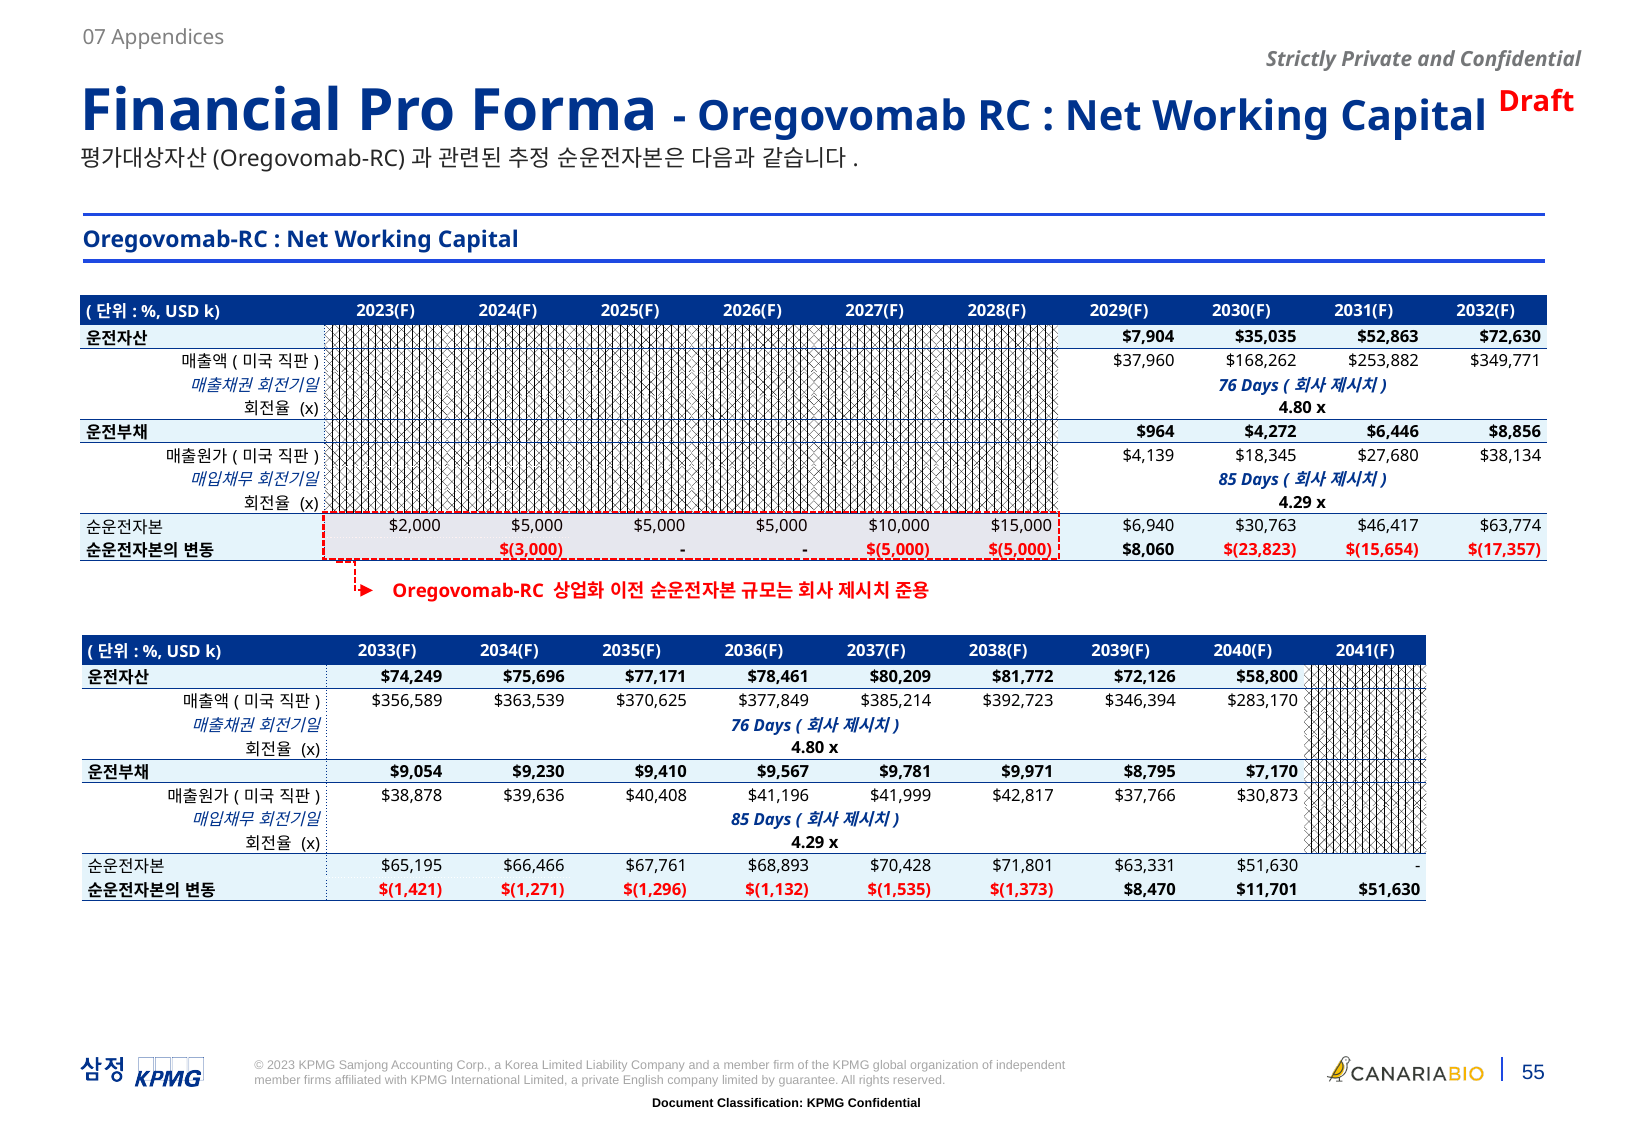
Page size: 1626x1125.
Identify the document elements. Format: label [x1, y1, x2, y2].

table_cell [80, 420, 1547, 442]
table_cell [80, 349, 1547, 419]
text_box [322, 511, 1060, 595]
table_cell [82, 665, 1426, 688]
text_box [82, 214, 1545, 262]
list [82, 31, 1489, 67]
table_cell [82, 783, 1426, 853]
table_cell [1059, 514, 1547, 560]
table_cell [82, 689, 1426, 759]
table_cell [80, 325, 1547, 348]
table_cell [82, 854, 1426, 900]
table_header [82, 635, 1426, 665]
picture [80, 1057, 204, 1087]
table_cell [80, 443, 1547, 513]
table_cell [82, 760, 1426, 782]
table_header [80, 295, 1547, 325]
text_box [383, 569, 1485, 602]
picture [1309, 1004, 1499, 1125]
table_cell [80, 514, 323, 560]
text_box [80, 72, 1545, 172]
